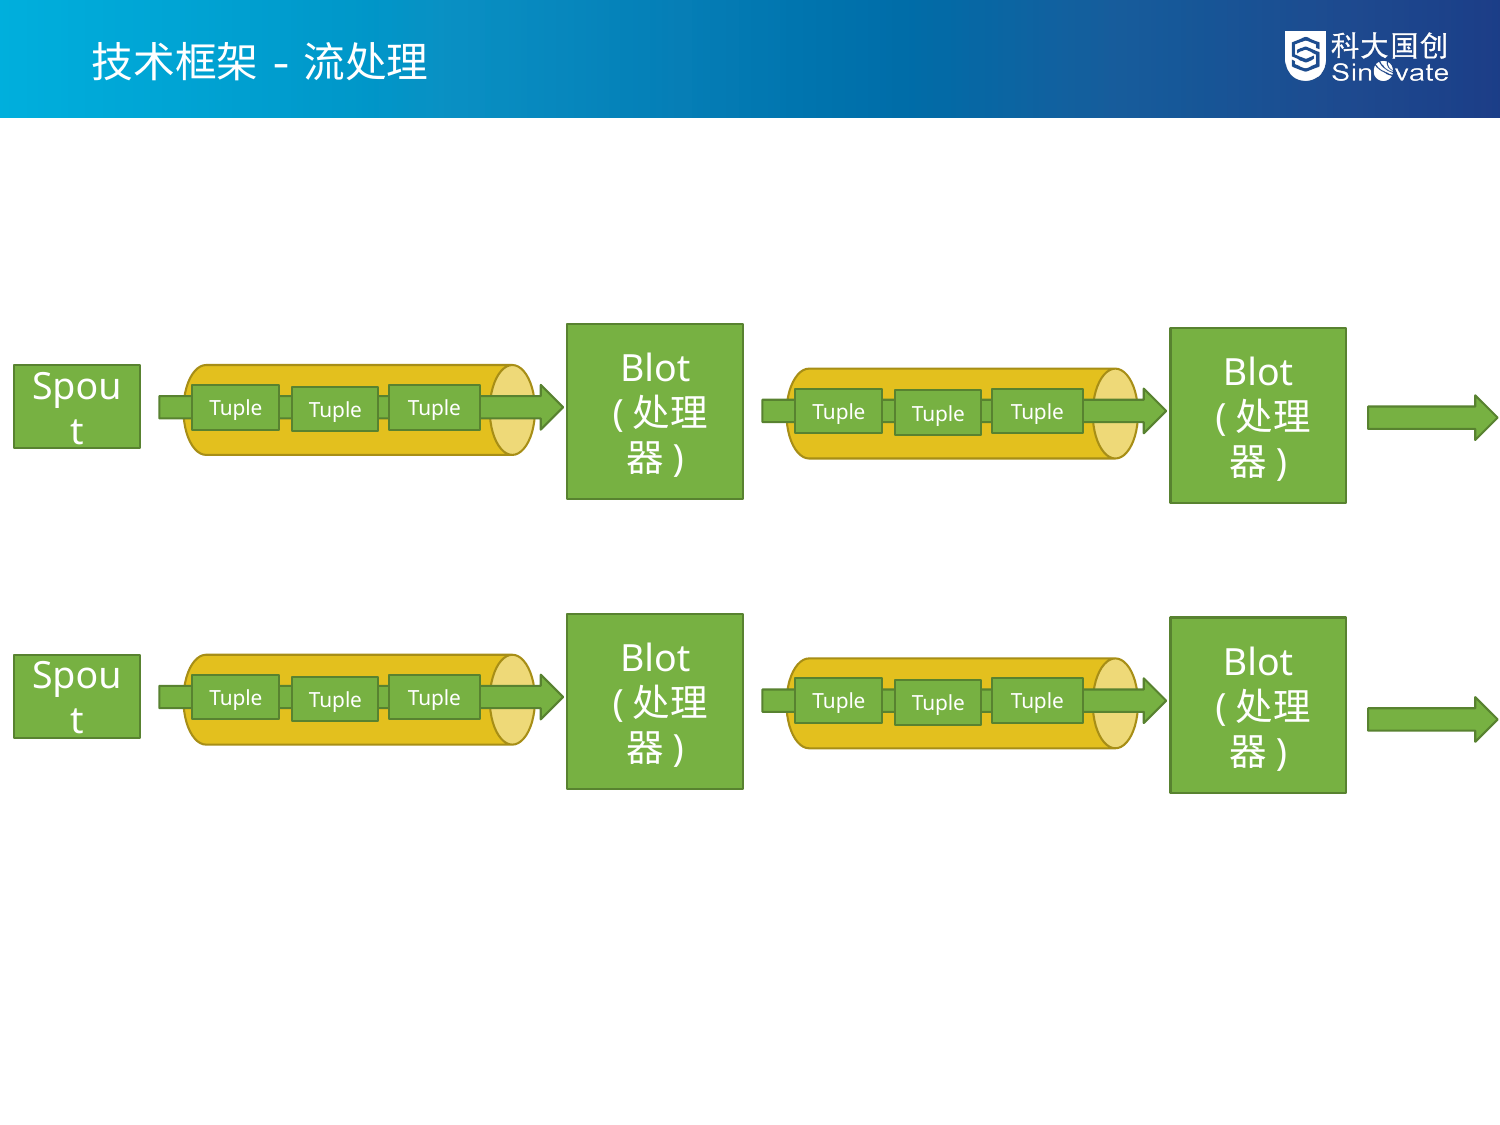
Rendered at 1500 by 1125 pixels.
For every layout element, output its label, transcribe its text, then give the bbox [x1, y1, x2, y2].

text_box Tuple [991, 388, 1084, 434]
text_box [786, 424, 1139, 460]
text_box [183, 363, 535, 395]
text_box 技术框架-流处理 [76, 29, 685, 92]
text_box [379, 395, 388, 420]
text_box Tuple [794, 388, 883, 434]
text_box Blot (处理器) [566, 613, 744, 790]
text_box Tuple [388, 384, 481, 431]
text_box [182, 420, 536, 456]
text_box [1367, 394, 1499, 441]
text_box [1367, 696, 1499, 743]
text_box Tuple [794, 677, 883, 724]
text_box [786, 367, 1138, 398]
text_box [761, 688, 794, 713]
text_box [481, 383, 564, 431]
text_box [1084, 677, 1167, 724]
text_box Tuple [894, 679, 982, 726]
text_box [785, 713, 1139, 750]
text_box Blot (处理器) [566, 323, 744, 500]
text_box Tuple [291, 676, 379, 722]
picture [910, 0, 1500, 118]
text_box [158, 395, 191, 420]
text_box [883, 398, 894, 424]
text_box [280, 684, 291, 710]
text_box [1084, 387, 1167, 435]
text_box [786, 657, 1138, 688]
text_box [158, 684, 191, 710]
text_box [982, 688, 991, 713]
text_box [280, 395, 291, 420]
text_box Spout [13, 654, 141, 739]
text_box [183, 653, 535, 684]
text_box [481, 673, 564, 721]
text_box Blot (处理器) [1169, 327, 1347, 504]
text_box [761, 398, 794, 424]
text_box Blot (处理器) [1169, 616, 1347, 794]
text_box [883, 688, 894, 713]
text_box [982, 398, 991, 424]
text_box Tuple [191, 674, 280, 720]
picture [881, 0, 885, 118]
text_box Spout [13, 364, 141, 449]
text_box Tuple [291, 386, 379, 432]
text_box Tuple [991, 677, 1084, 724]
text_box [183, 710, 536, 746]
text_box Tuple [894, 389, 982, 436]
text_box Tuple [388, 674, 481, 720]
text_box Tuple [191, 384, 280, 431]
text_box [379, 684, 388, 710]
